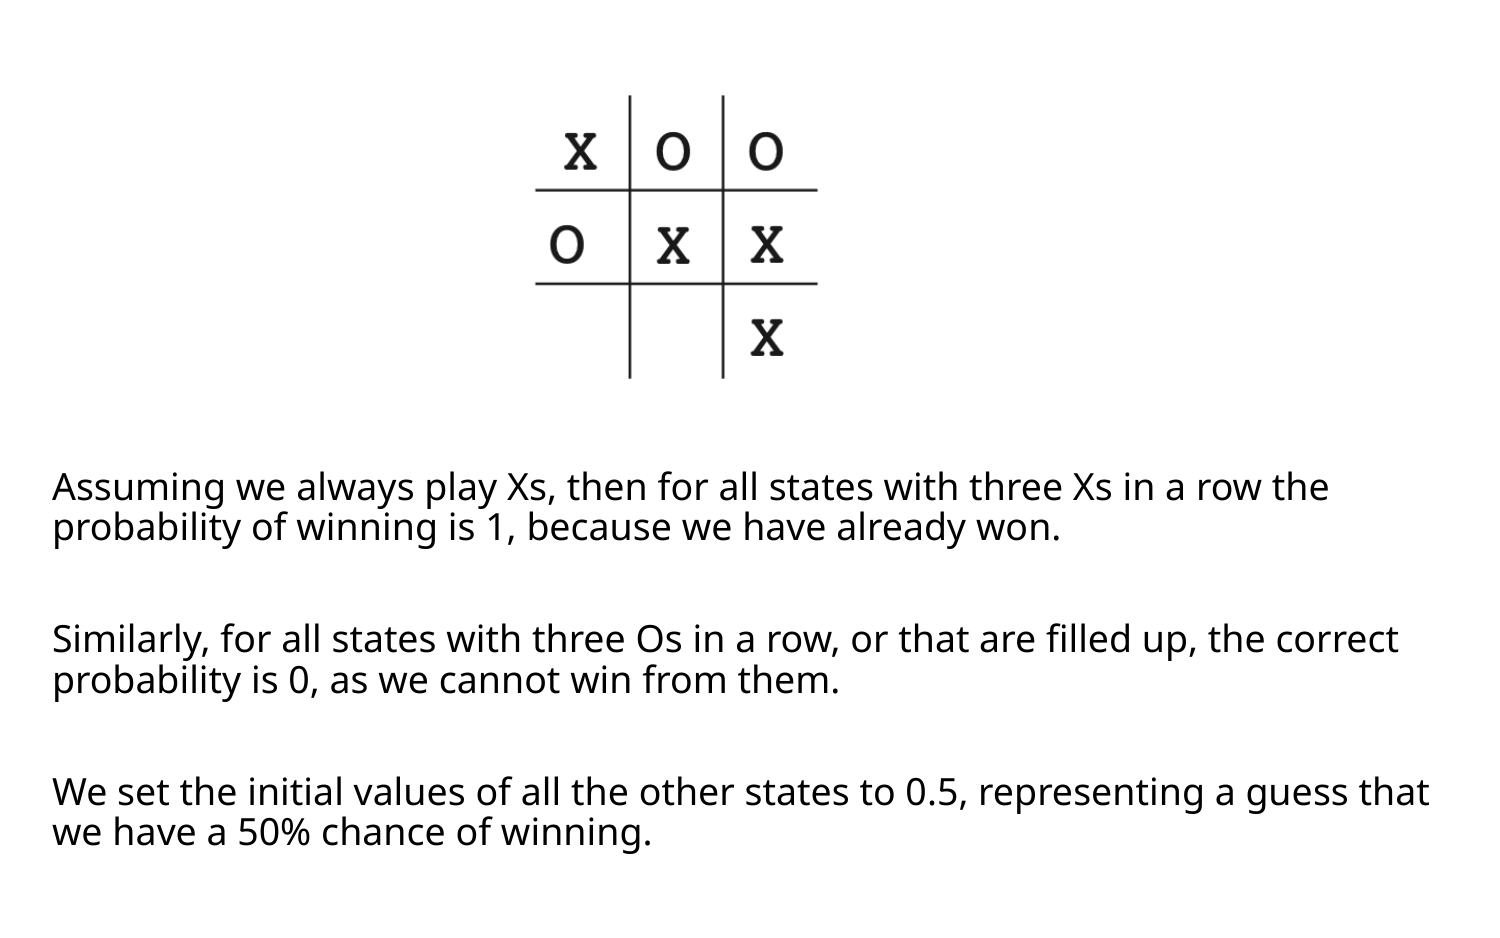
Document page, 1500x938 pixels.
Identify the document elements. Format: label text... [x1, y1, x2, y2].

picture [513, 63, 885, 425]
list Assuming we always play Xs, then for all states with three Xs in a row the probability of winning is 1, because we have already won. Similarly, for all states with three Os in a row, or that are filled up, the correct probability is 0, as we cannot win from them. We set the initial values of all the other states to 0.5, representing a guess that we have a 50% chance of winning. [37, 231, 1477, 902]
